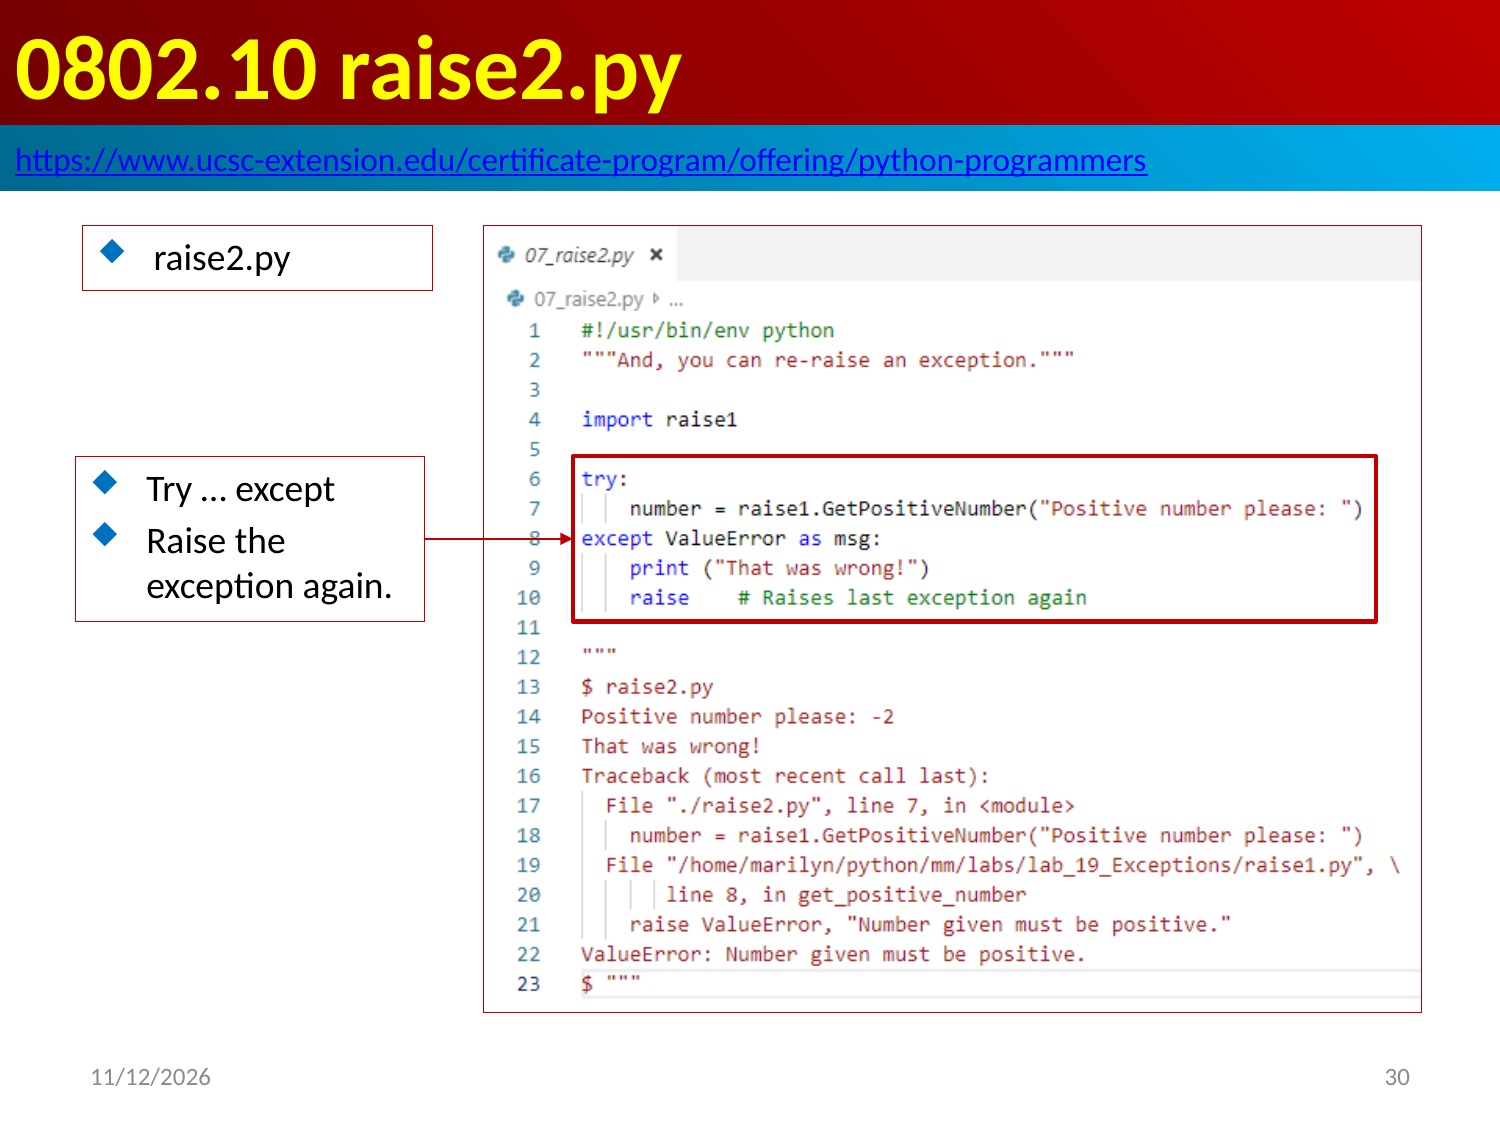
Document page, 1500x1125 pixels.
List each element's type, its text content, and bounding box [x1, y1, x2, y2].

slide_number 30 [1074, 1042, 1425, 1109]
text_box https://www.ucsc-extension.edu/certificate-program/offering/python-programmers [0, 125, 1500, 191]
subtitle raise2.py [82, 225, 433, 291]
title 0802.10 raise2.py [0, 0, 1500, 125]
picture [483, 224, 1422, 1013]
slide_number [75, 1042, 425, 1109]
text_box Try … except Raise the exception again. [75, 456, 425, 622]
